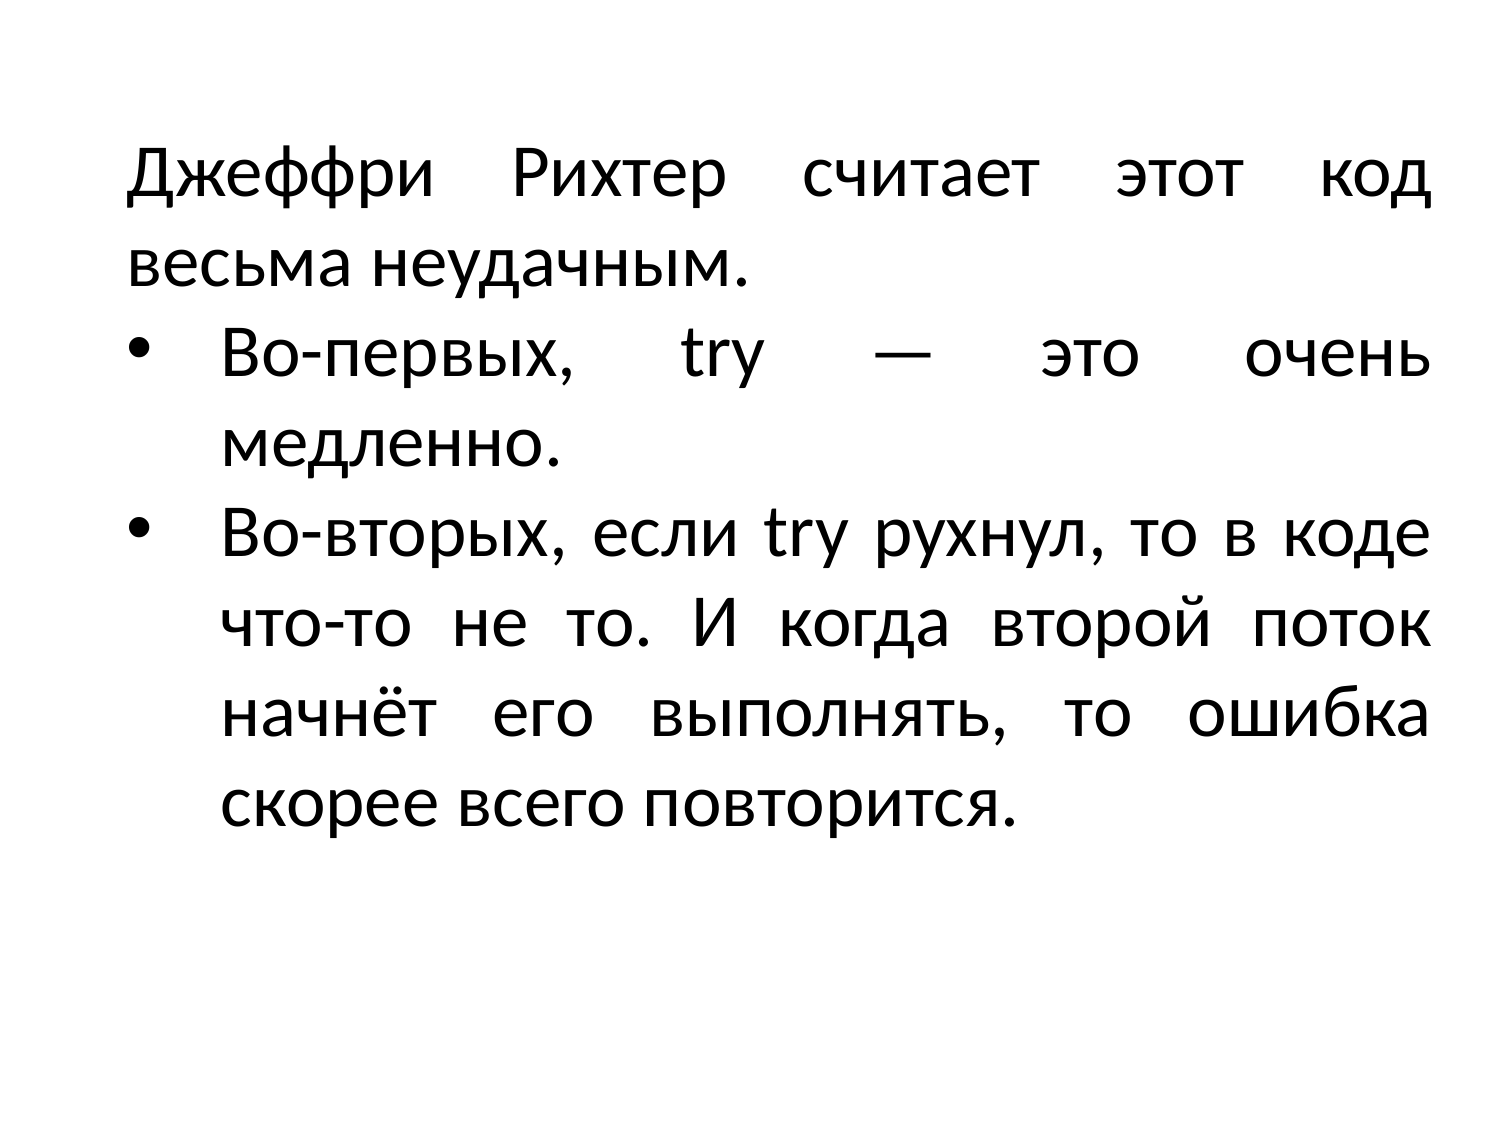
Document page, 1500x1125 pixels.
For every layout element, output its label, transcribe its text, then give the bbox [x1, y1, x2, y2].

text_box Джеффри Рихтер считает этот код весьма неудачным. Во-первых, try — это очень медленно. Во-вторых, если try рухнул, то в коде что-то не то. И когда второй поток начнёт его выполнять, то ошибка скорее всего повторится. [112, 113, 1447, 849]
